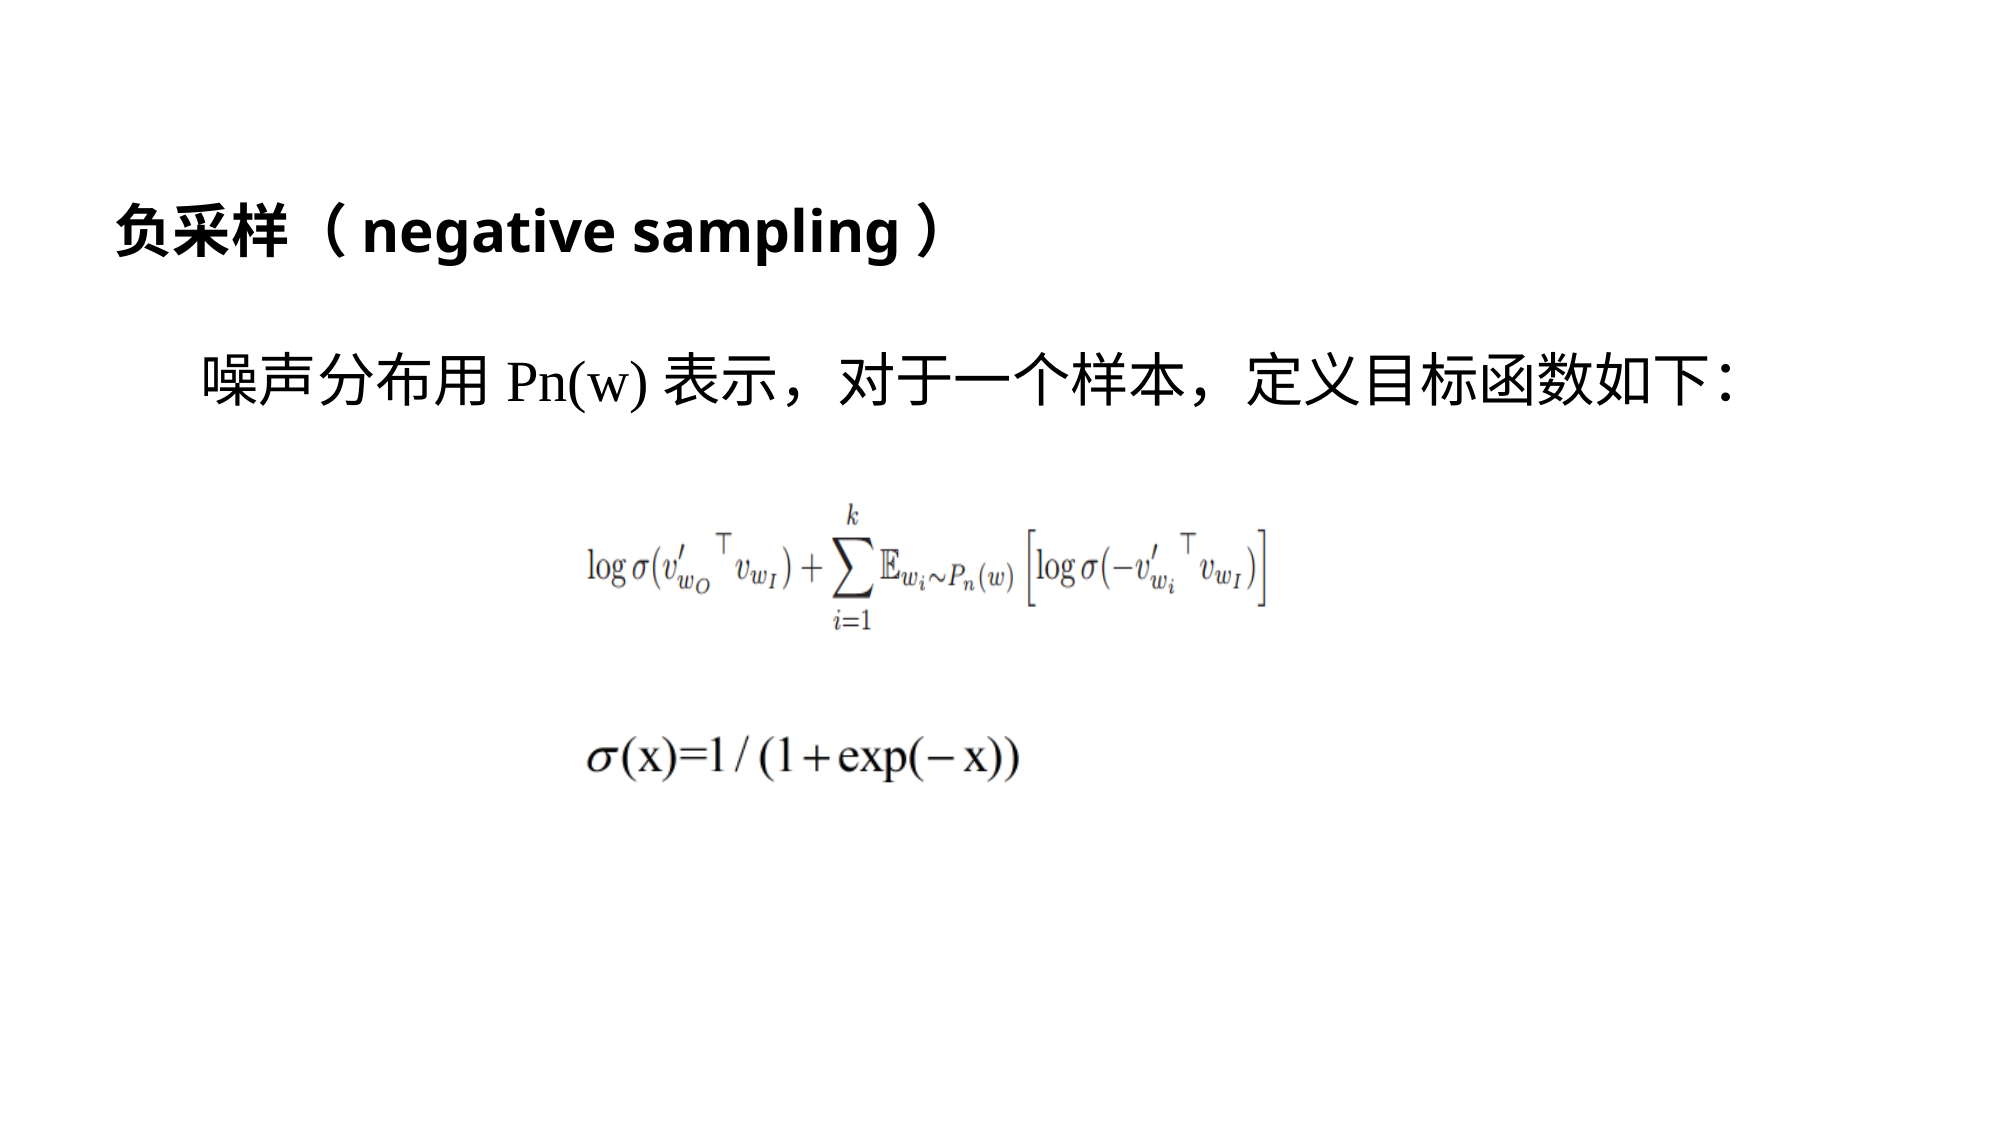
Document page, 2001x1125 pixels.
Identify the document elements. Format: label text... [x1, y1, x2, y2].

text_box 噪声分布用Pn(w)表示，对于一个样本，定义目标函数如下： [185, 335, 1791, 421]
text_box 负采样（negative sampling） [99, 186, 1982, 272]
picture [578, 716, 1041, 792]
picture [577, 497, 1286, 638]
